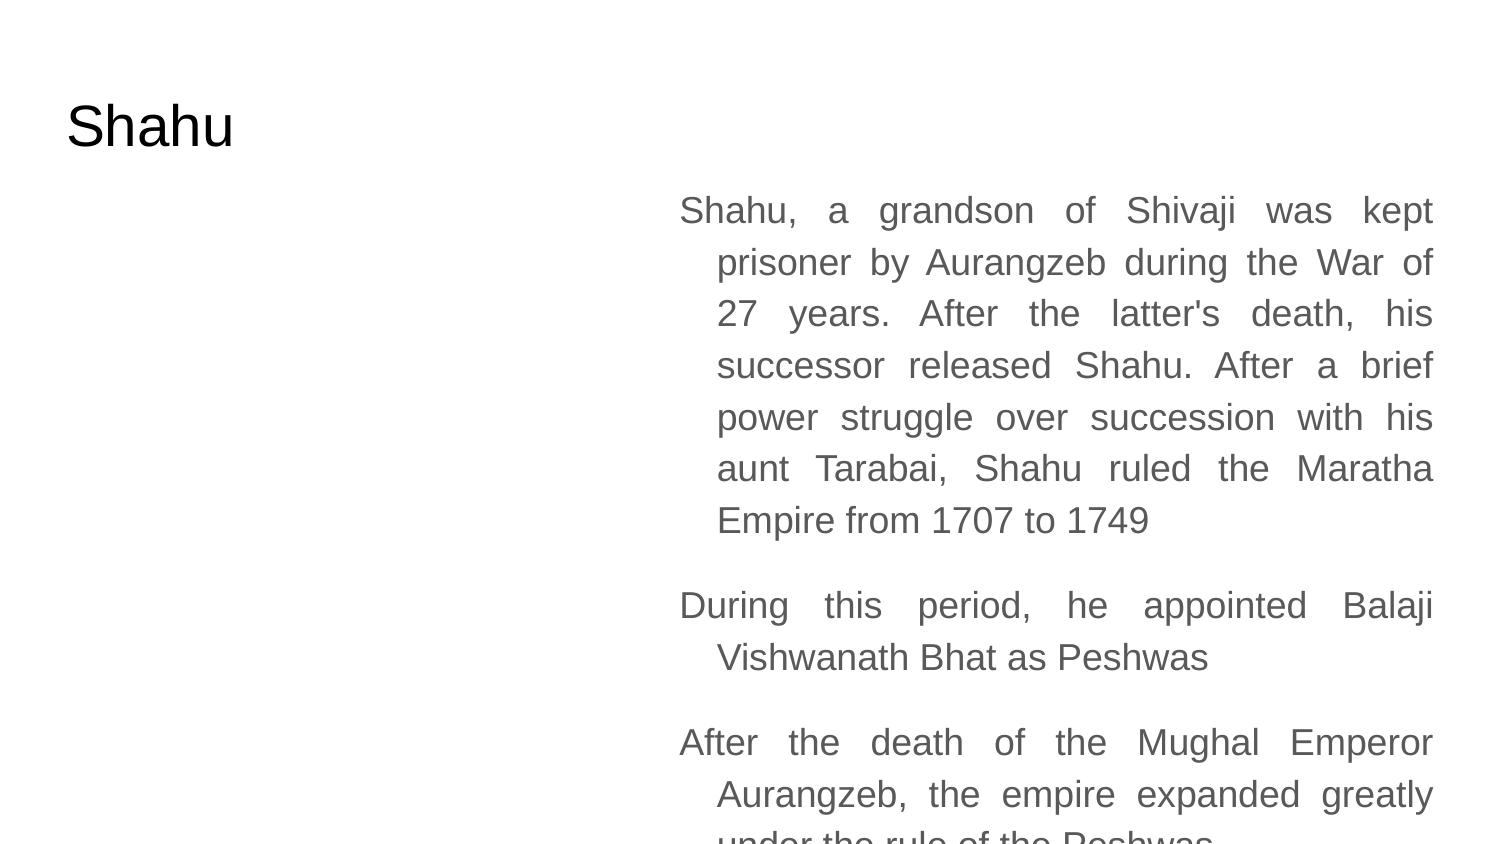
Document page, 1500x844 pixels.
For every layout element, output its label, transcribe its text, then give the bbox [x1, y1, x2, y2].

title Shahu [51, 72, 1449, 167]
list Shahu, a grandson of Shivaji was kept prisoner by Aurangzeb during the War of 27 years. After the latter's death, his successor released Shahu. After a brief power struggle over succession with his aunt Tarabai, Shahu ruled the Maratha Empire from 1707 to 1749 During this period, he appointed Balaji Vishwanath Bhat as Peshwas After the death of the Mughal Emperor Aurangzeb, the empire expanded greatly under the rule of the Peshwas. [626, 164, 1449, 725]
